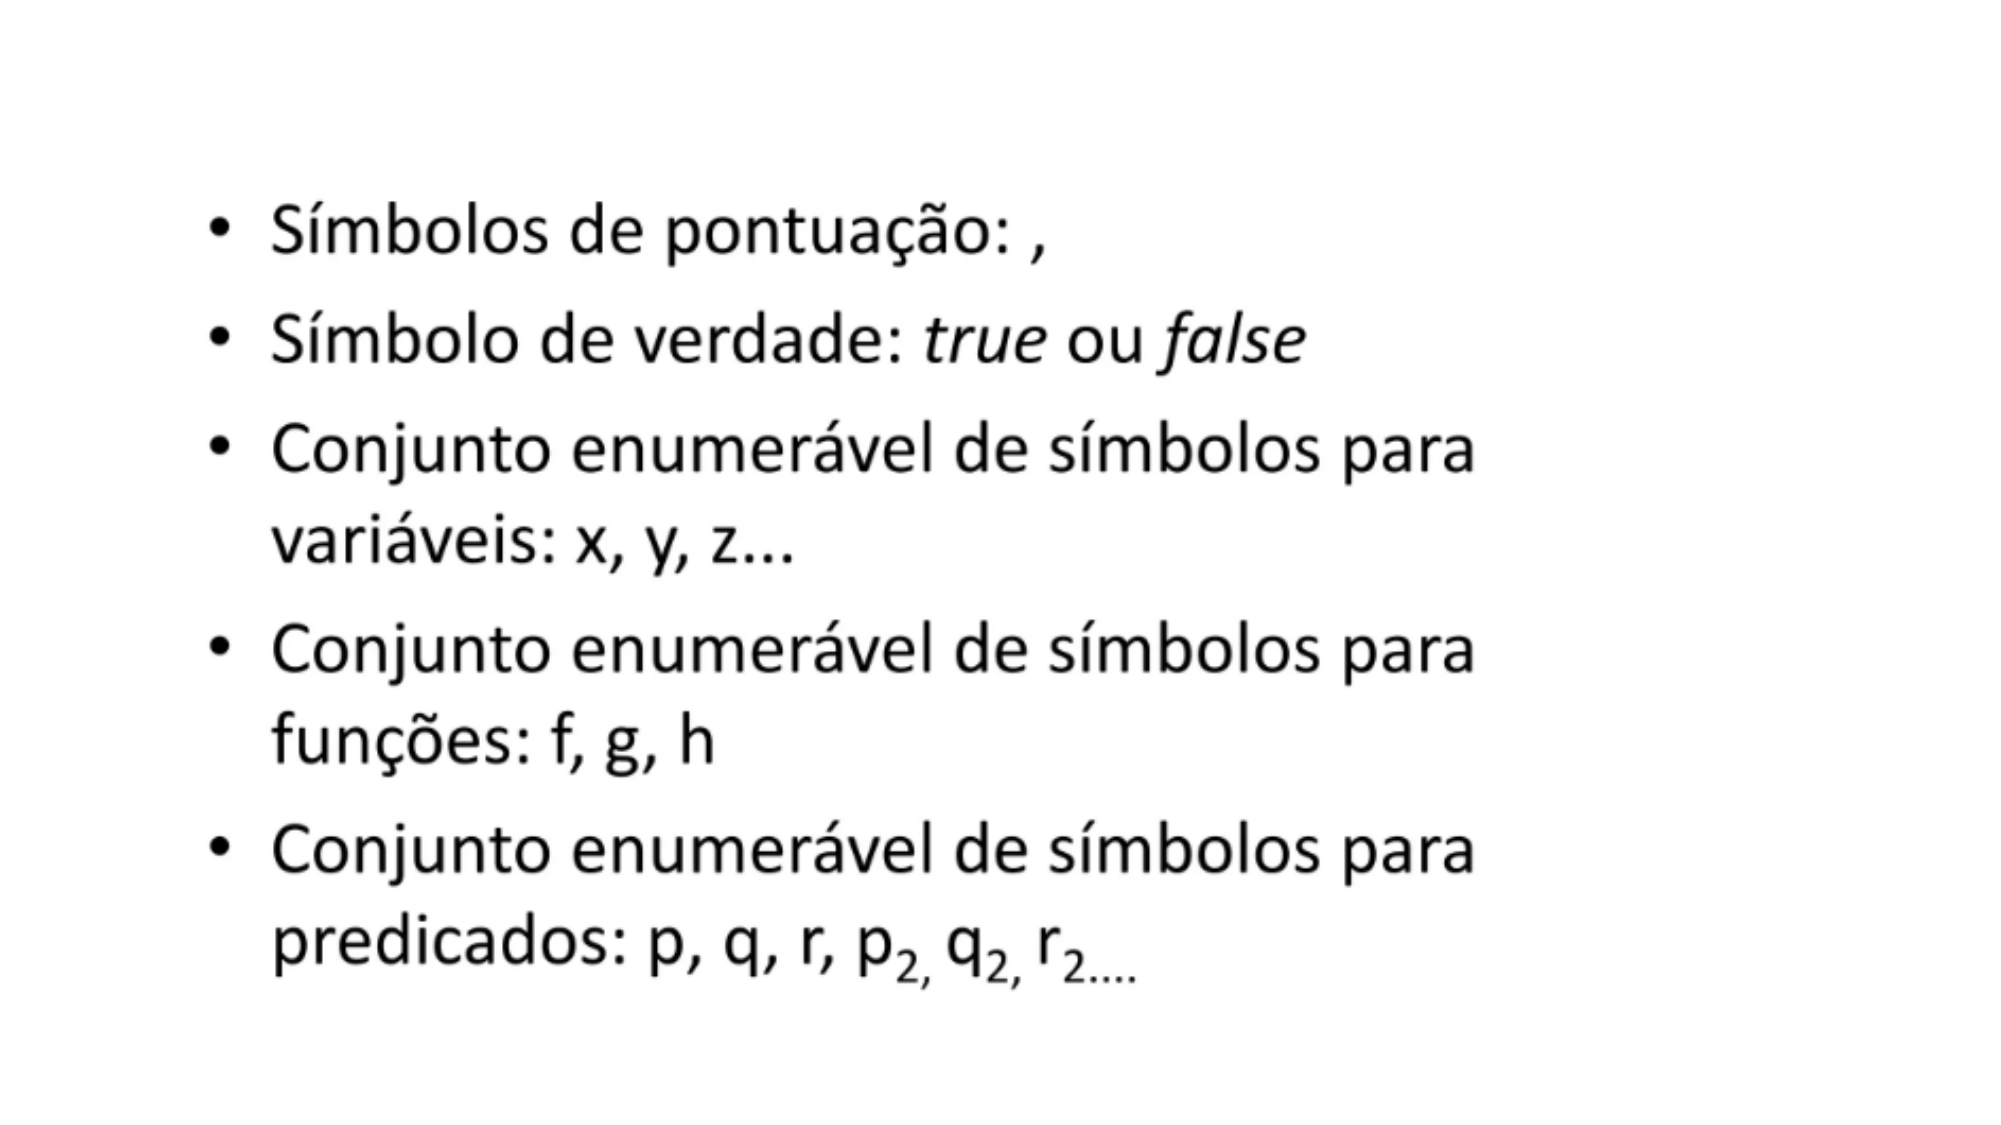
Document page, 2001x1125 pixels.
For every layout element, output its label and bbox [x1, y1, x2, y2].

list [114, 132, 1759, 1009]
